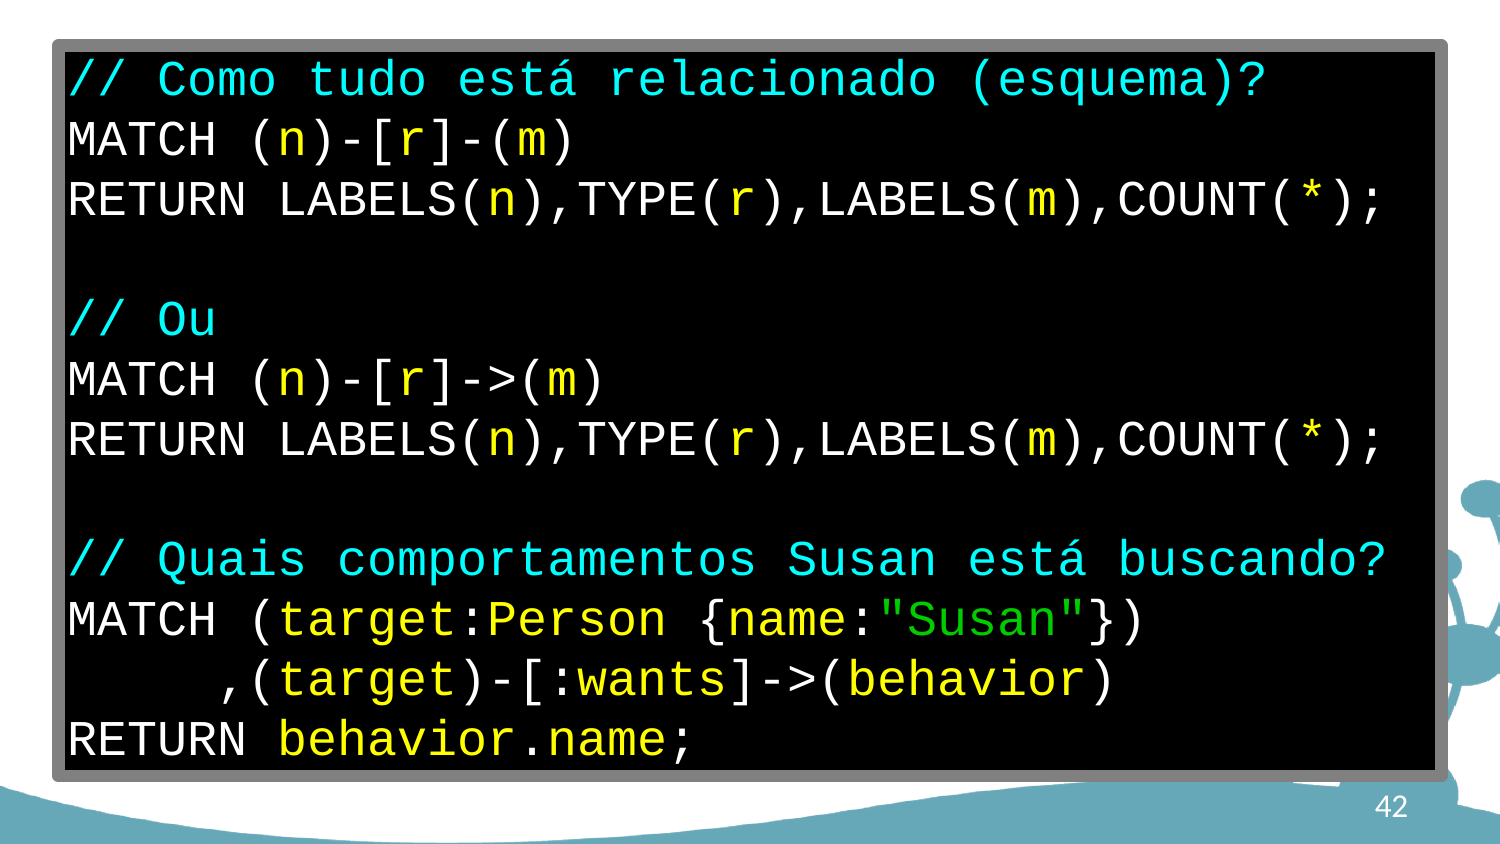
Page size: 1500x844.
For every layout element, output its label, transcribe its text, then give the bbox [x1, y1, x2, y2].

slide_number 42 [1073, 782, 1424, 827]
text_box // Como tudo está relacionado (esquema)? MATCH (n)-[r]-(m) RETURN LABELS(n),TYPE(r),LABELS(m),COUNT(*); // Ou MATCH (n)-[r]->(m) RETURN LABELS(n),TYPE(r),LABELS(m),COUNT(*); // Quais comportamentos Susan está buscando? MATCH (target:Person {name:"Susan"}) ,(target)-[:wants]->(behavior) RETURN behavior.name; [56, 43, 1443, 778]
